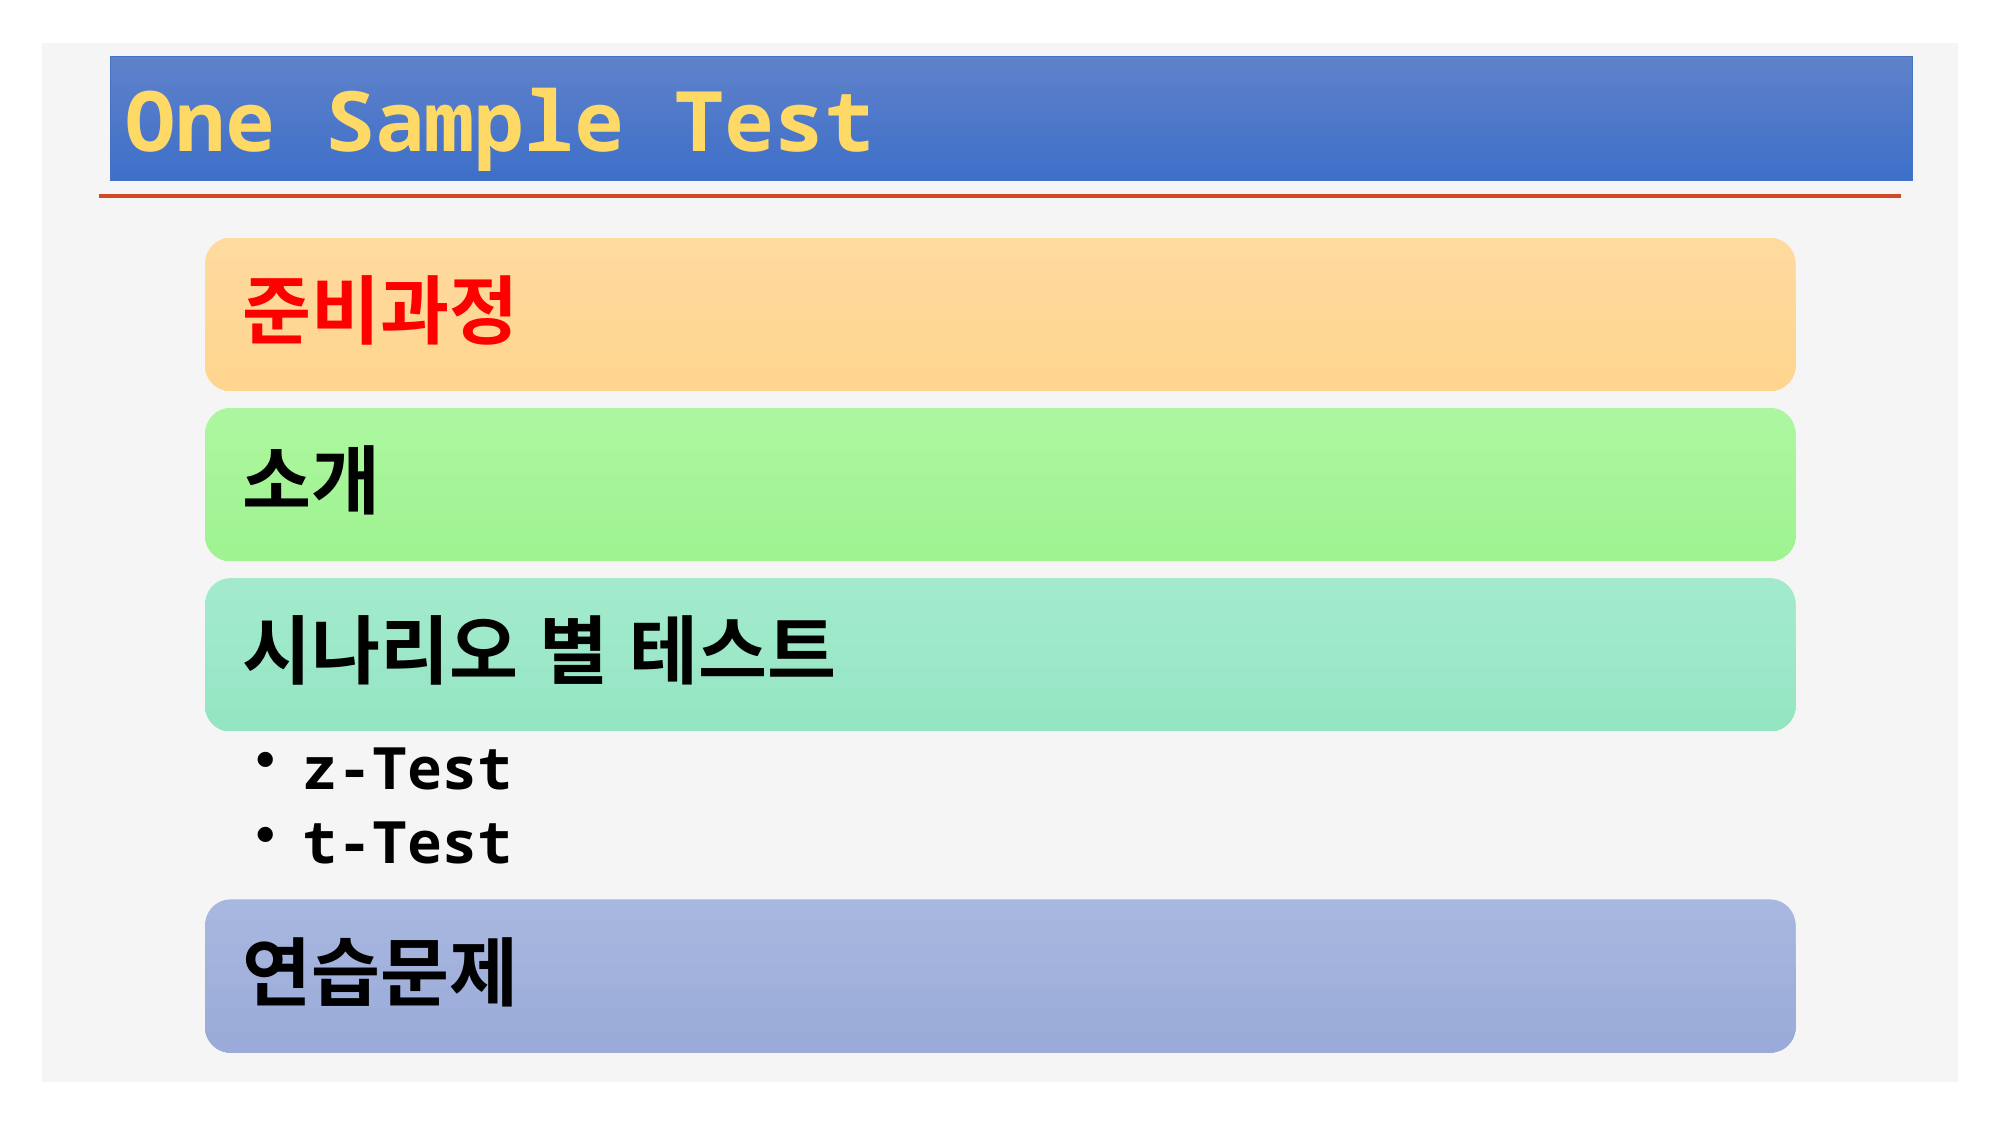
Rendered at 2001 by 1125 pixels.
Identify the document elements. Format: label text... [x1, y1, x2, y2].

text_box One Sample Test [110, 56, 1913, 181]
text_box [205, 229, 1796, 1061]
